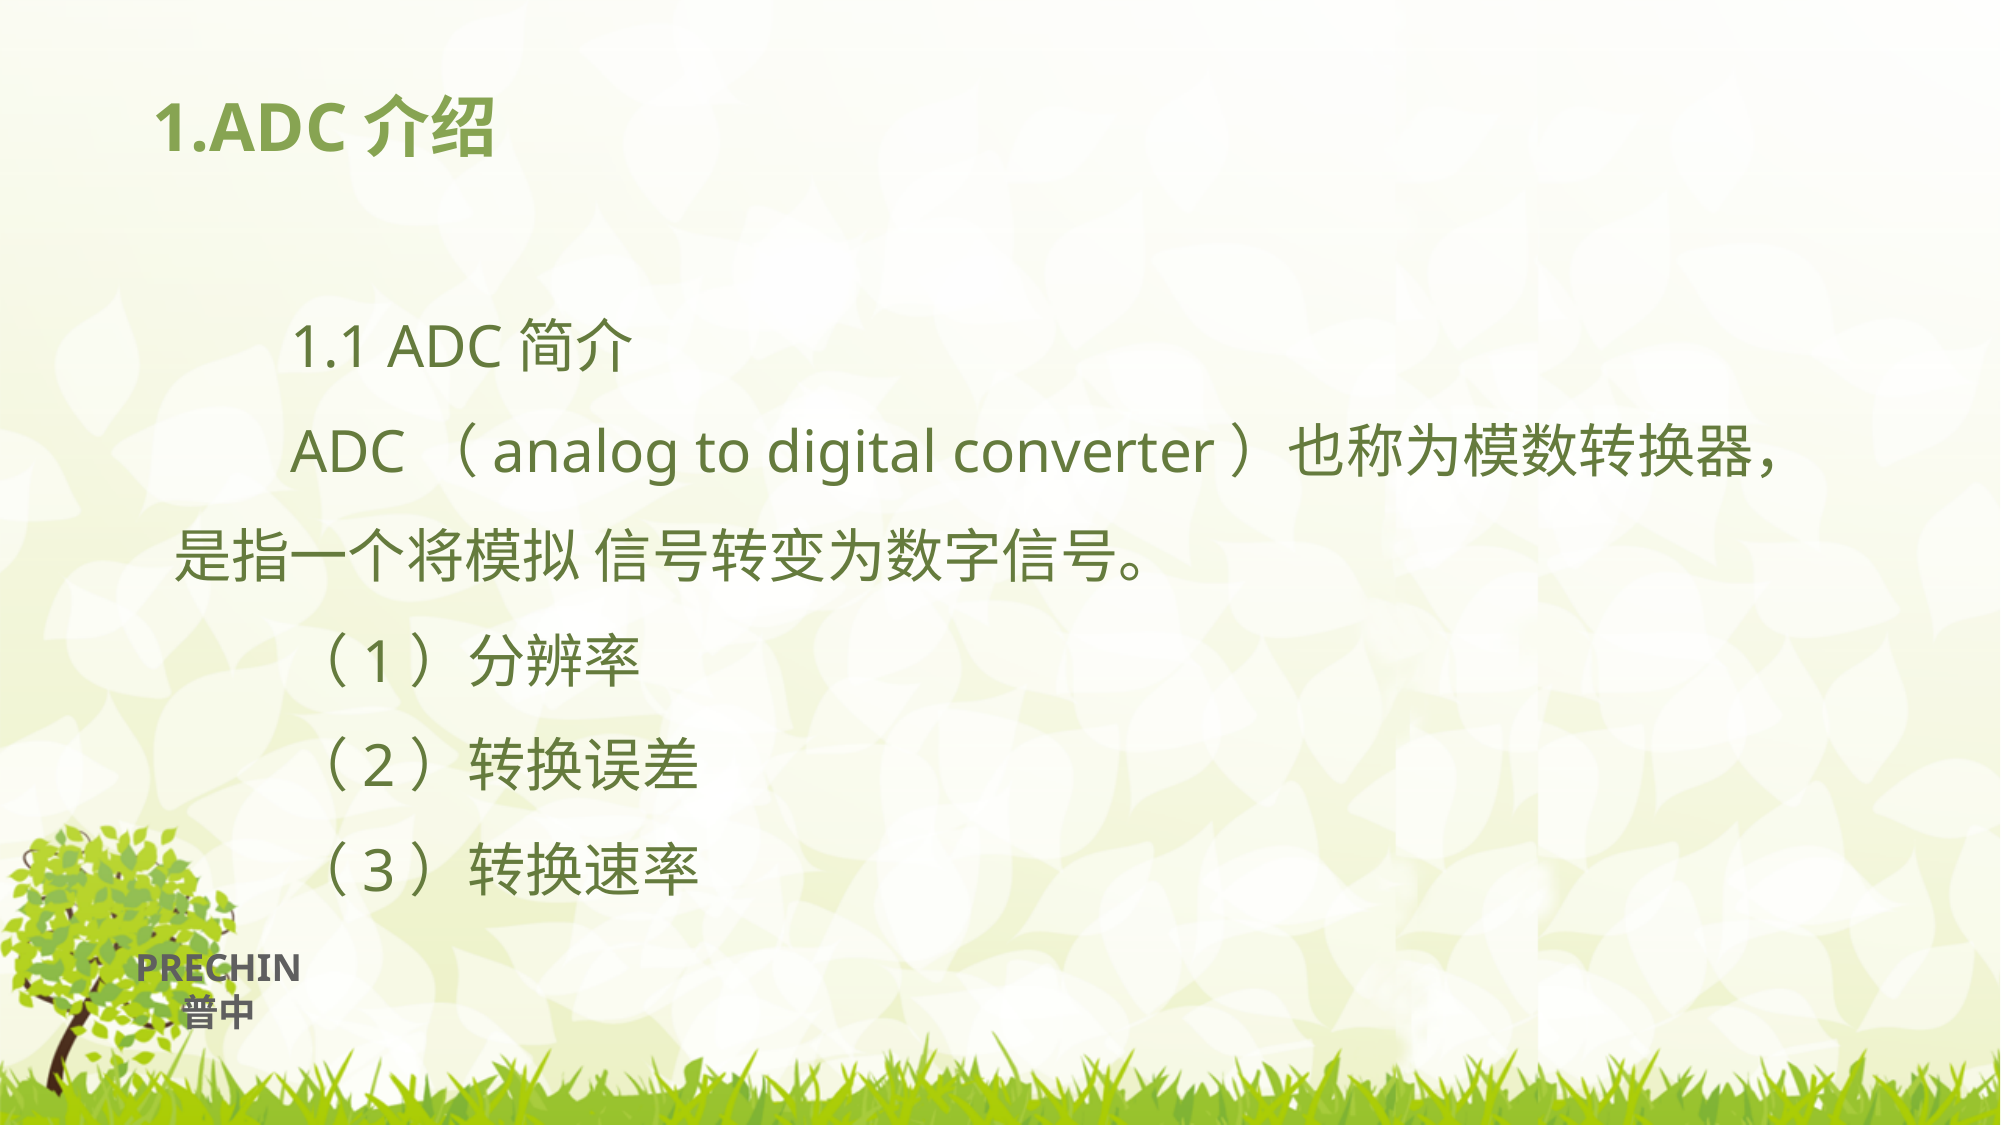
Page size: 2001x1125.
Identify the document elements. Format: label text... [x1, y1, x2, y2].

picture [0, 0, 2001, 1125]
text_box [137, 246, 1863, 1041]
list 1.1 ADC简介 ADC（analog to digital converter）也称为模数转换器，是指一个将模拟 信号转变为数字信号。 （1）分辨率 （2）转换误差 （3）转换速率 [158, 267, 1884, 1062]
title 1.ADC介绍 [137, 59, 1863, 200]
